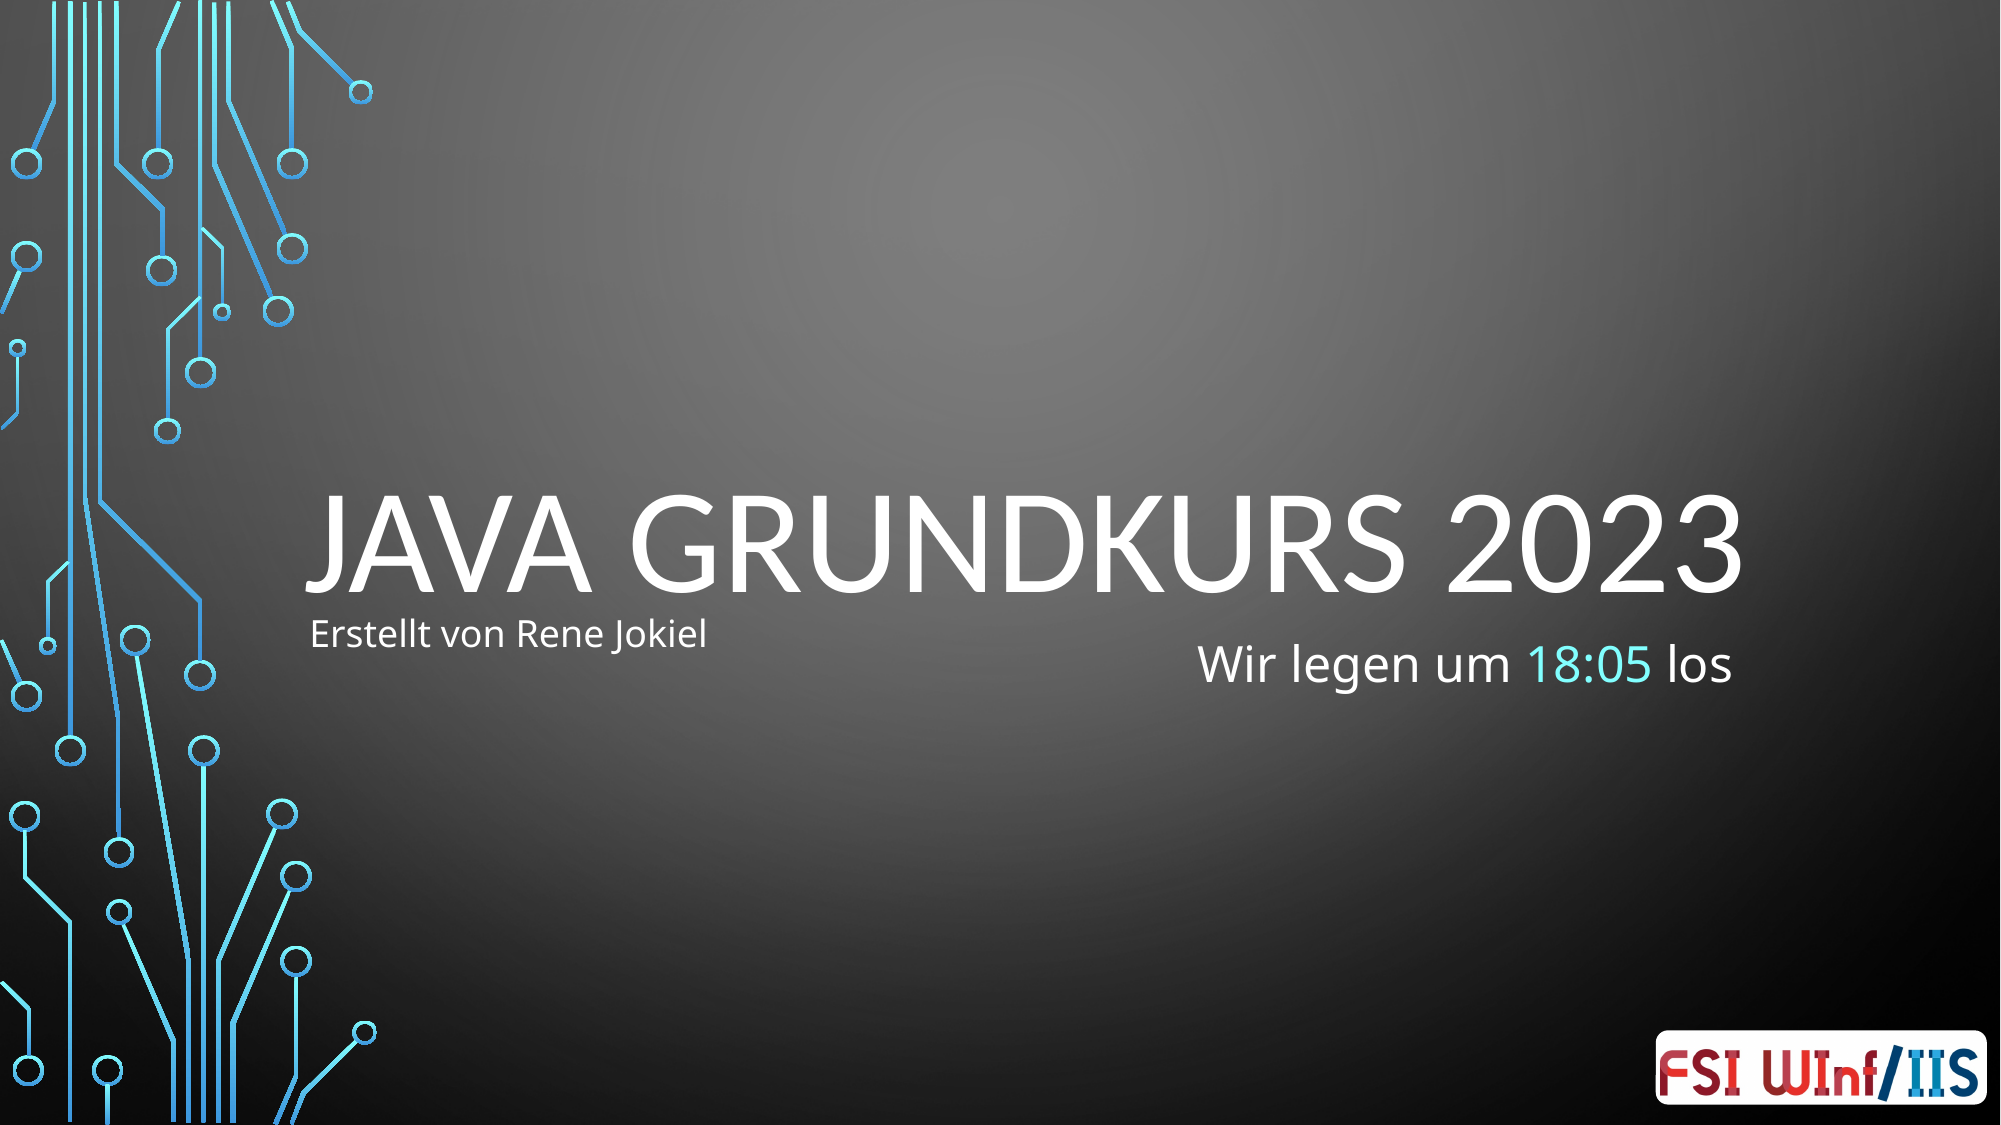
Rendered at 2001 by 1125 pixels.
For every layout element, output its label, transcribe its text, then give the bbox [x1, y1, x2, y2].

picture [1655, 1030, 1988, 1105]
title Java Grundkurs 2023 [288, 463, 1961, 633]
text_box Erstellt von Rene Jokiel [294, 602, 1489, 662]
text_box Wir legen um 18:05 los [868, 624, 1749, 700]
